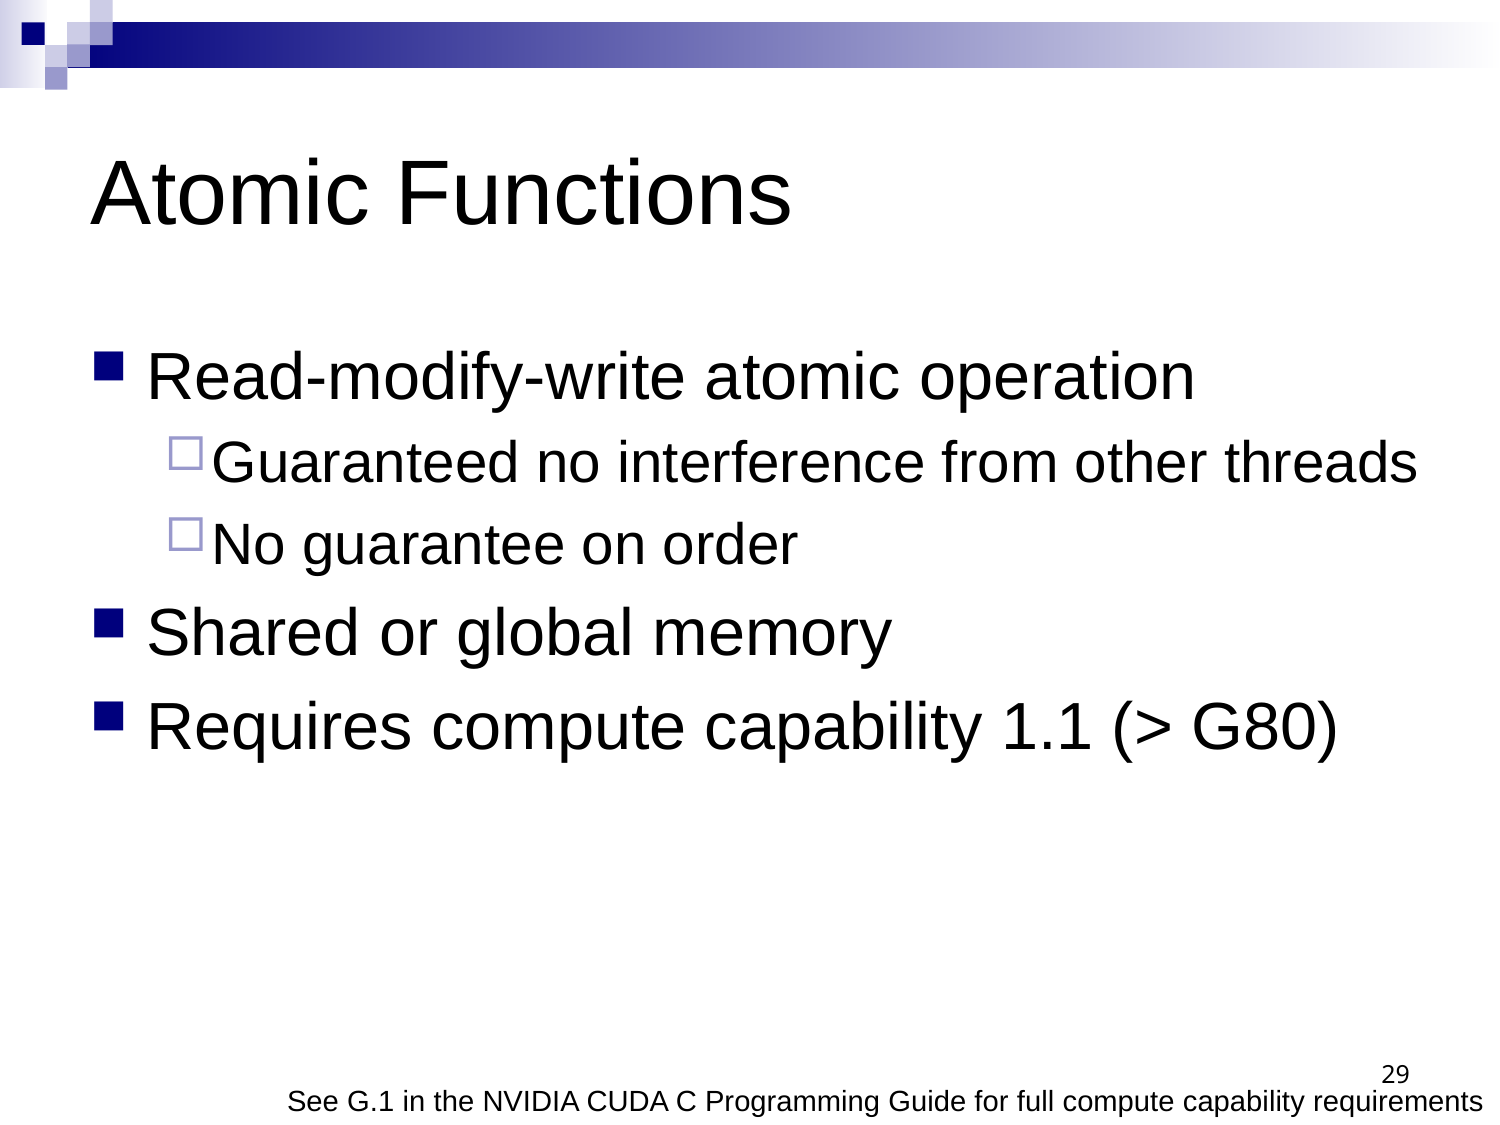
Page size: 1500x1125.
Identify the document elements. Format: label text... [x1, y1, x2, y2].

slide_number 29 [1074, 1024, 1426, 1101]
list Read-modify-write atomic operation Guaranteed no interference from other threads No guarantee on order Shared or global memory Requires compute capability 1.1 (> G80) [75, 324, 1463, 963]
text_box See G.1 in the NVIDIA CUDA C Programming Guide for full compute capability requirements [0, 1074, 1500, 1125]
title Atomic Functions [75, 75, 1425, 300]
